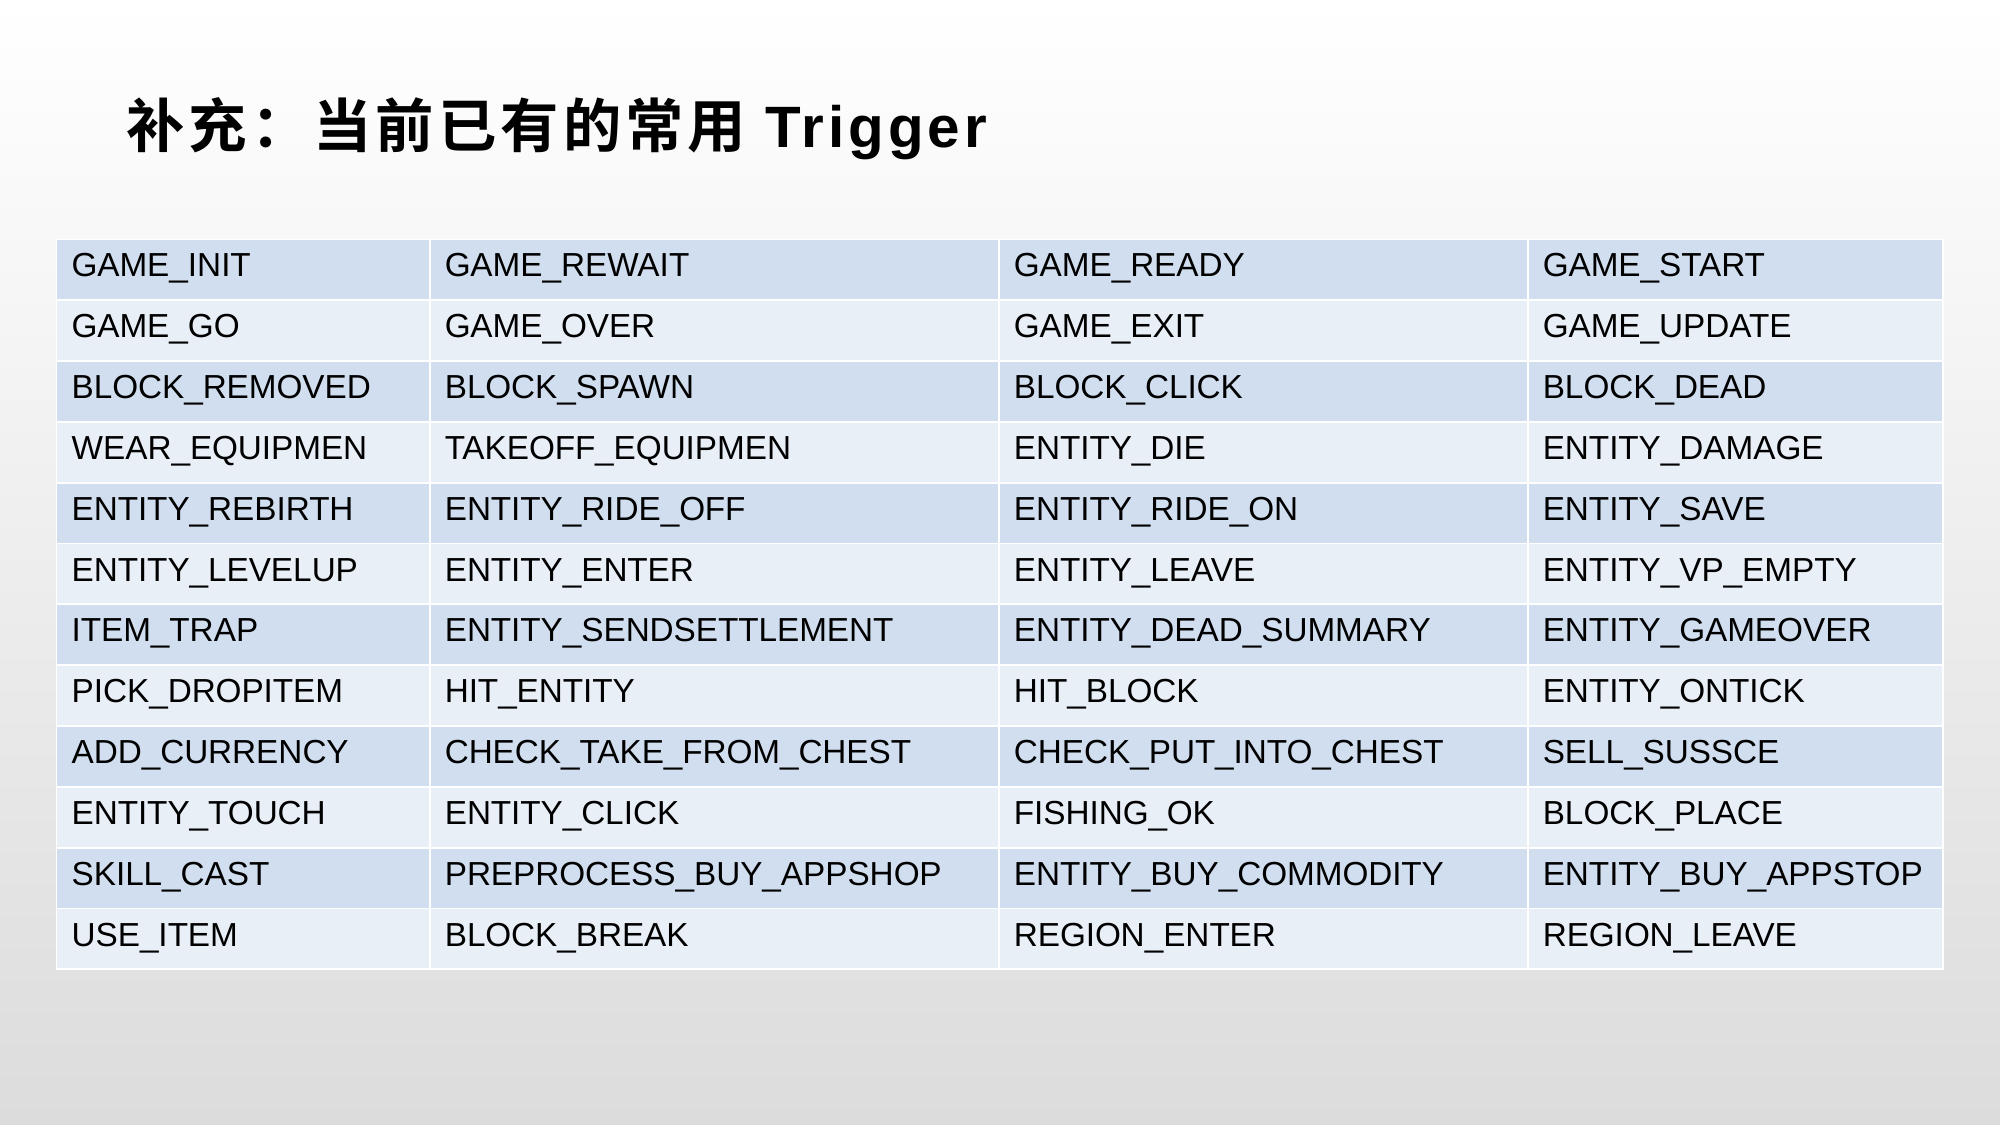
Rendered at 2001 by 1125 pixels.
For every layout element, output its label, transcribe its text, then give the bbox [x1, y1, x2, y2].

table_cell FISHING_OK [1000, 788, 1527, 847]
table_cell ENTITY_RIDE_OFF [431, 484, 998, 543]
table_cell ENTITY_ONTICK [1529, 666, 1942, 725]
table_cell ENTITY_TOUCH [57, 788, 429, 847]
table_cell ENTITY_BUY_COMMODITY [1000, 849, 1527, 908]
table_cell WEAR_EQUIPMEN [57, 423, 429, 482]
table_cell ADD_CURRENCY [57, 727, 429, 786]
table_cell TAKEOFF_EQUIPMEN [431, 423, 998, 482]
table_header GAME_INIT [57, 240, 429, 299]
table_cell CHECK_PUT_INTO_CHEST [1000, 727, 1527, 786]
table_header GAME_REWAIT [431, 240, 998, 299]
table_cell ENTITY_ENTER [431, 544, 998, 603]
table_cell ENTITY_REBIRTH [57, 484, 429, 543]
table_cell ENTITY_RIDE_ON [1000, 484, 1527, 543]
table_cell ENTITY_SENDSETTLEMENT [431, 605, 998, 664]
table_cell BLOCK_PLACE [1529, 788, 1942, 847]
table_cell HIT_ENTITY [431, 666, 998, 725]
table_cell HIT_BLOCK [1000, 666, 1527, 725]
table_cell SKILL_CAST [57, 849, 429, 908]
table_cell ENTITY_DIE [1000, 423, 1527, 482]
table_cell SELL_SUSSCE [1529, 727, 1942, 786]
table_cell ENTITY_VP_EMPTY [1529, 544, 1942, 603]
table_cell BLOCK_BREAK [431, 909, 998, 968]
table_cell BLOCK_SPAWN [431, 362, 998, 421]
table_cell ENTITY_DEAD_SUMMARY [1000, 605, 1527, 664]
table_cell ENTITY_GAMEOVER [1529, 605, 1942, 664]
table_cell GAME_UPDATE [1529, 301, 1942, 360]
table_cell GAME_GO [57, 301, 429, 360]
table_cell ENTITY_CLICK [431, 788, 998, 847]
table_cell ENTITY_LEAVE [1000, 544, 1527, 603]
table_header GAME_READY [1000, 240, 1527, 299]
table_cell BLOCK_DEAD [1529, 362, 1942, 421]
table_header GAME_START [1529, 240, 1942, 299]
table_cell REGION_LEAVE [1529, 909, 1942, 968]
table_cell ENTITY_LEVELUP [57, 544, 429, 603]
table_cell PICK_DROPITEM [57, 666, 429, 725]
table_cell GAME_OVER [431, 301, 998, 360]
table_cell BLOCK_CLICK [1000, 362, 1527, 421]
table_cell ITEM_TRAP [57, 605, 429, 664]
table_cell ENTITY_SAVE [1529, 484, 1942, 543]
title 补充：当前已有的常用Trigger [109, 70, 1891, 178]
table_cell USE_ITEM [57, 909, 429, 968]
table_cell REGION_ENTER [1000, 909, 1527, 968]
table_cell PREPROCESS_BUY_APPSHOP [431, 849, 998, 908]
table_cell BLOCK_REMOVED [57, 362, 429, 421]
table_cell CHECK_TAKE_FROM_CHEST [431, 727, 998, 786]
table_cell GAME_EXIT [1000, 301, 1527, 360]
table_cell ENTITY_BUY_APPSTOP [1529, 849, 1942, 908]
table_cell ENTITY_DAMAGE [1529, 423, 1942, 482]
